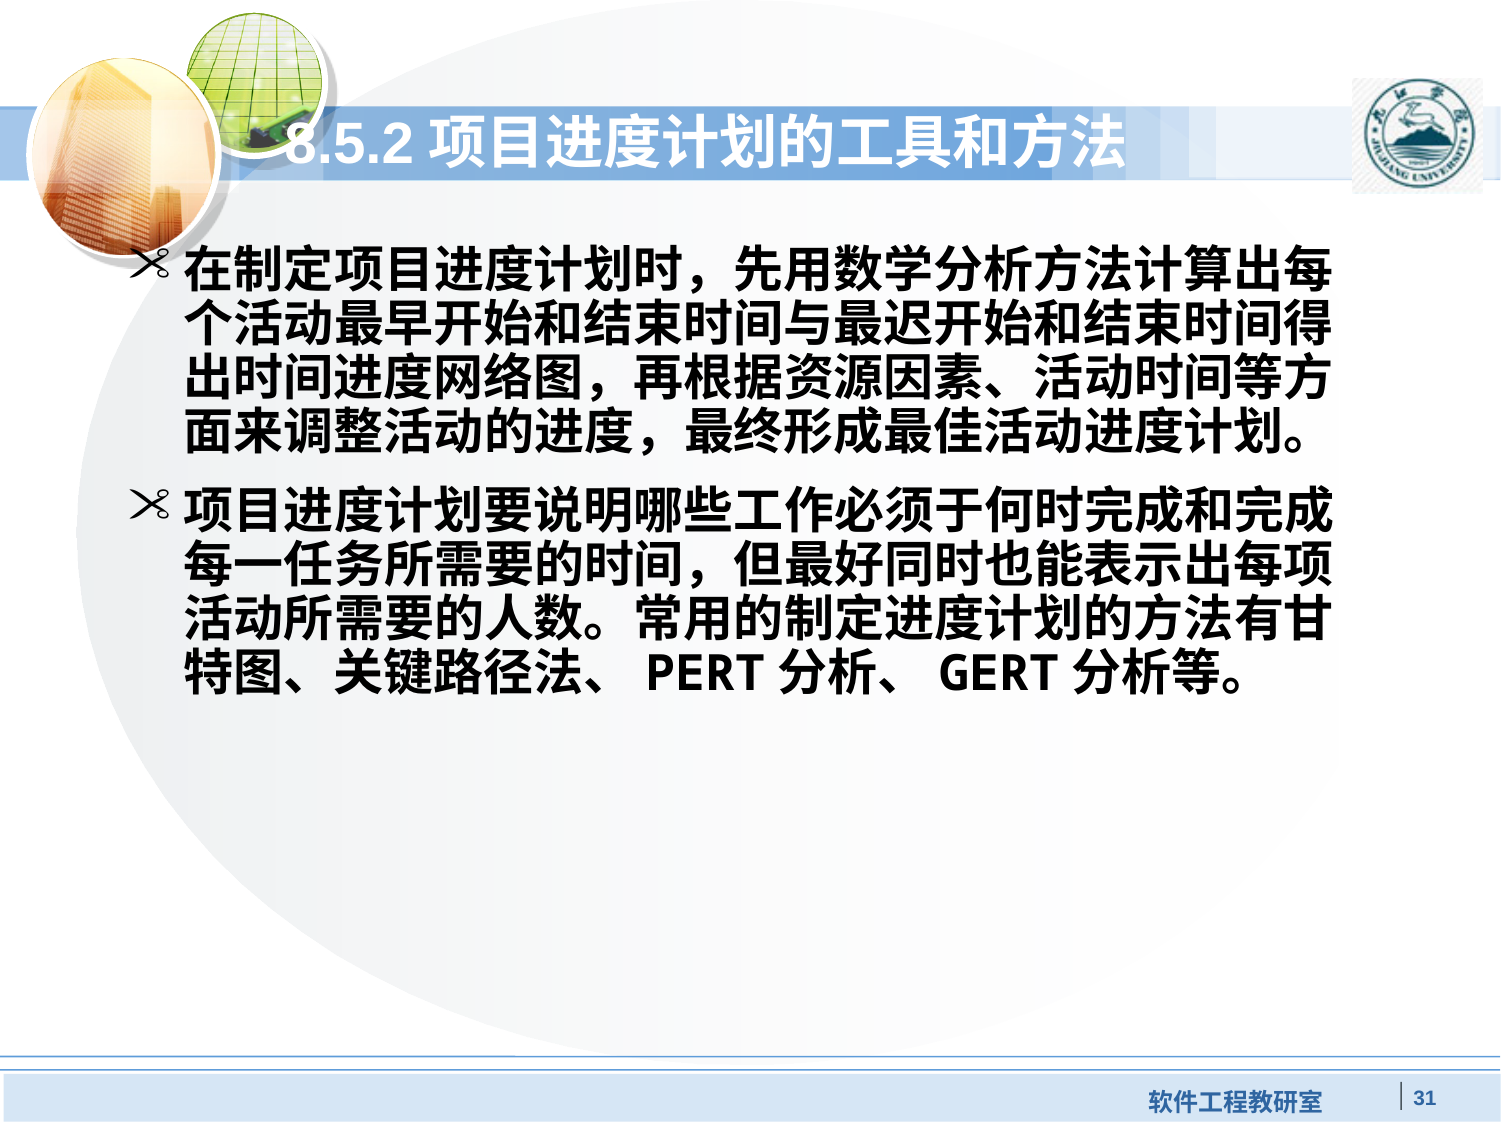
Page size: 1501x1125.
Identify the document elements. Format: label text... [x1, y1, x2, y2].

title 8.5.2项目进度计划的工具和方法 [0, 37, 1426, 253]
list 在制定项目进度计划时，先用数学分析方法计算出每个活动最早开始和结束时间与最迟开始和结束时间得出时间进度网络图，再根据资源因素、活动时间等方面来调整活动的进度，最终形成最佳活动进度计划。 项目进度计划要说明哪些工作必须于何时完成和完成每一任务所需要的时间，但最好同时也能表示出每项活动所需要的人数。常用的制定进度计划的方法有甘特图、关键路径法、PERT分析、GERT分析等。 [112, 237, 1388, 762]
picture [187, 14, 321, 37]
picture [1426, 78, 1483, 194]
